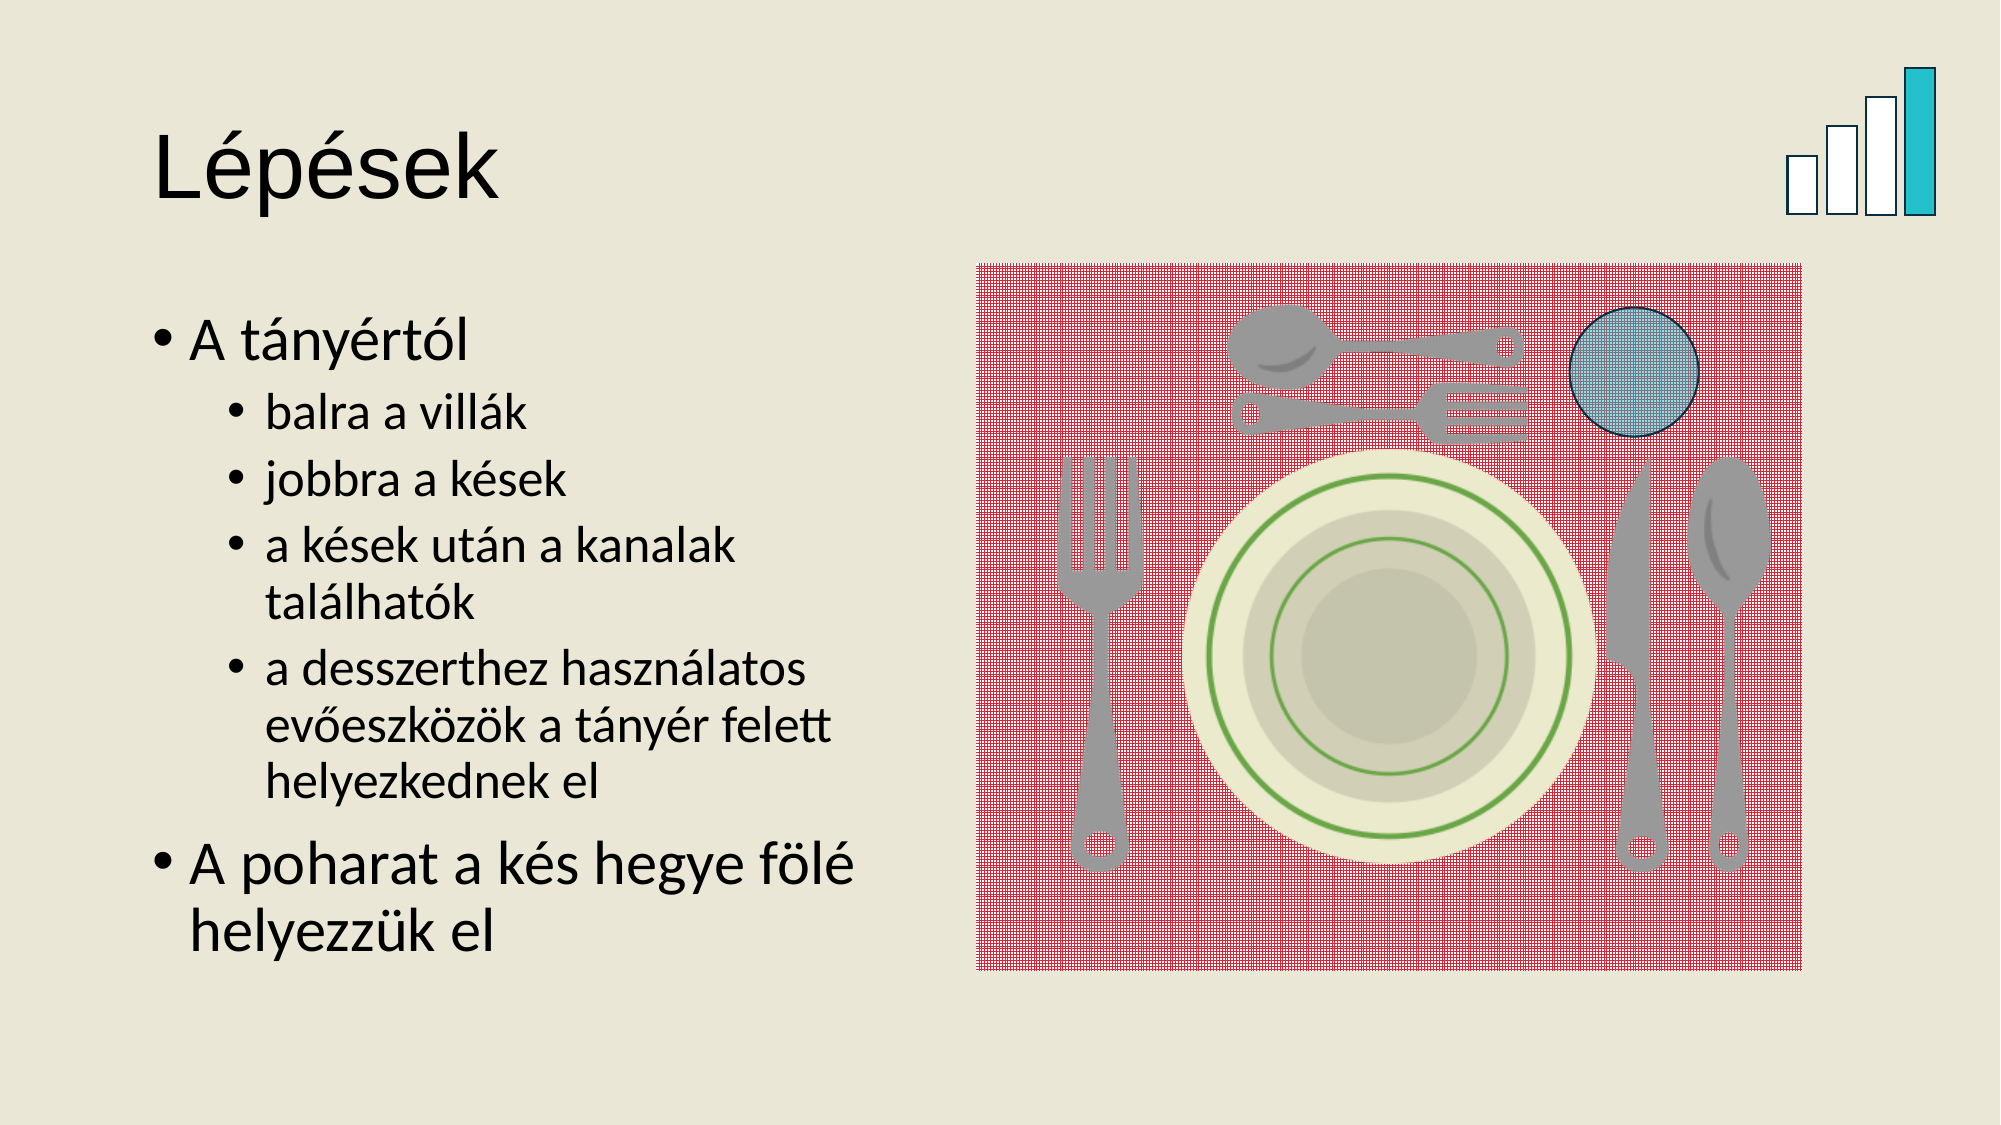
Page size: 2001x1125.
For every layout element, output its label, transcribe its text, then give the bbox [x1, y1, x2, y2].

picture [1057, 457, 1144, 872]
picture [1182, 198, 1597, 864]
text_box [975, 262, 1803, 972]
text_box [1904, 67, 1936, 216]
text_box [1786, 155, 1818, 215]
picture [1687, 457, 1771, 872]
text_box [1568, 306, 1700, 438]
list A tányértól balra a villák jobbra a kések a kések után a kanalak találhatók a desszerthez használatos evőeszközök a tányér felett helyezkednek el A poharat a kés hegye fölé helyezzük el [137, 299, 950, 1014]
picture [1606, 457, 1669, 872]
text_box [1865, 96, 1897, 216]
text_box [1826, 125, 1858, 215]
title Lépések [137, 59, 1863, 278]
